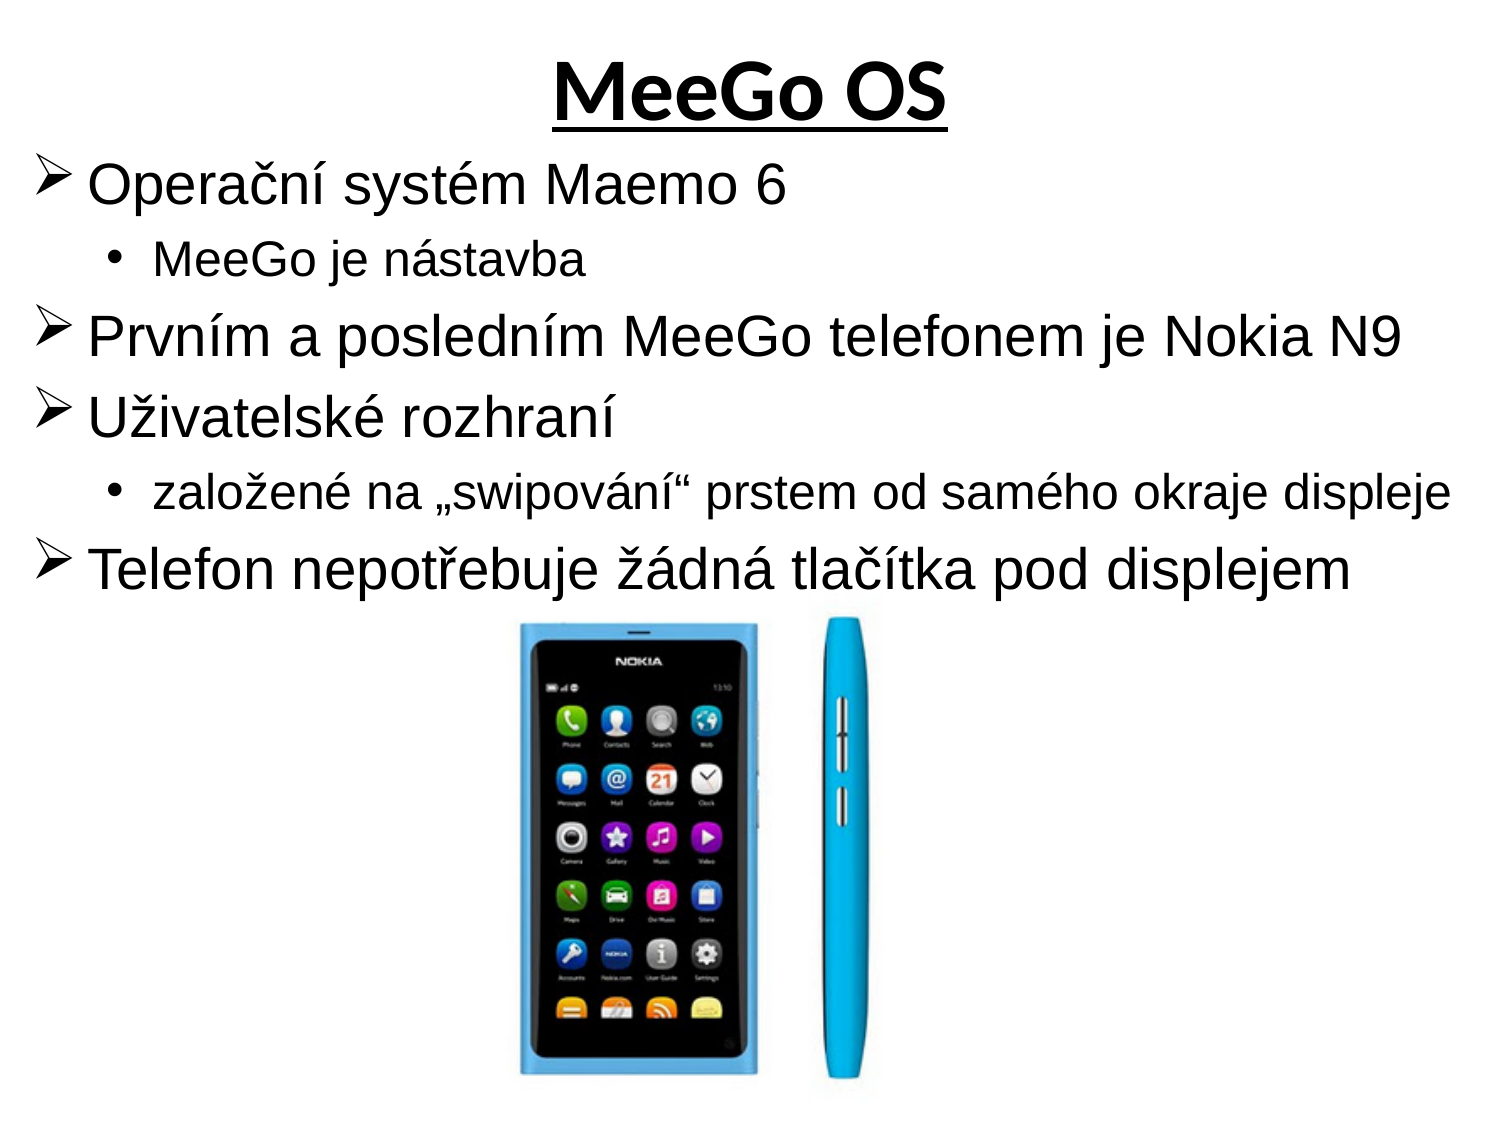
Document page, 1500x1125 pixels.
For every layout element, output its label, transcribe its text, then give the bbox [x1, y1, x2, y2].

picture [448, 579, 987, 1118]
title MeeGo OS [75, 45, 1425, 138]
list Operační systém Maemo 6 MeeGo je nástavba Prvním a posledním MeeGo telefonem je Nokia N9 Uživatelské rozhraní založené na „swipování“ prstem od samého okraje displeje Telefon nepotřebuje žádná tlačítka pod displejem [15, 138, 1500, 882]
